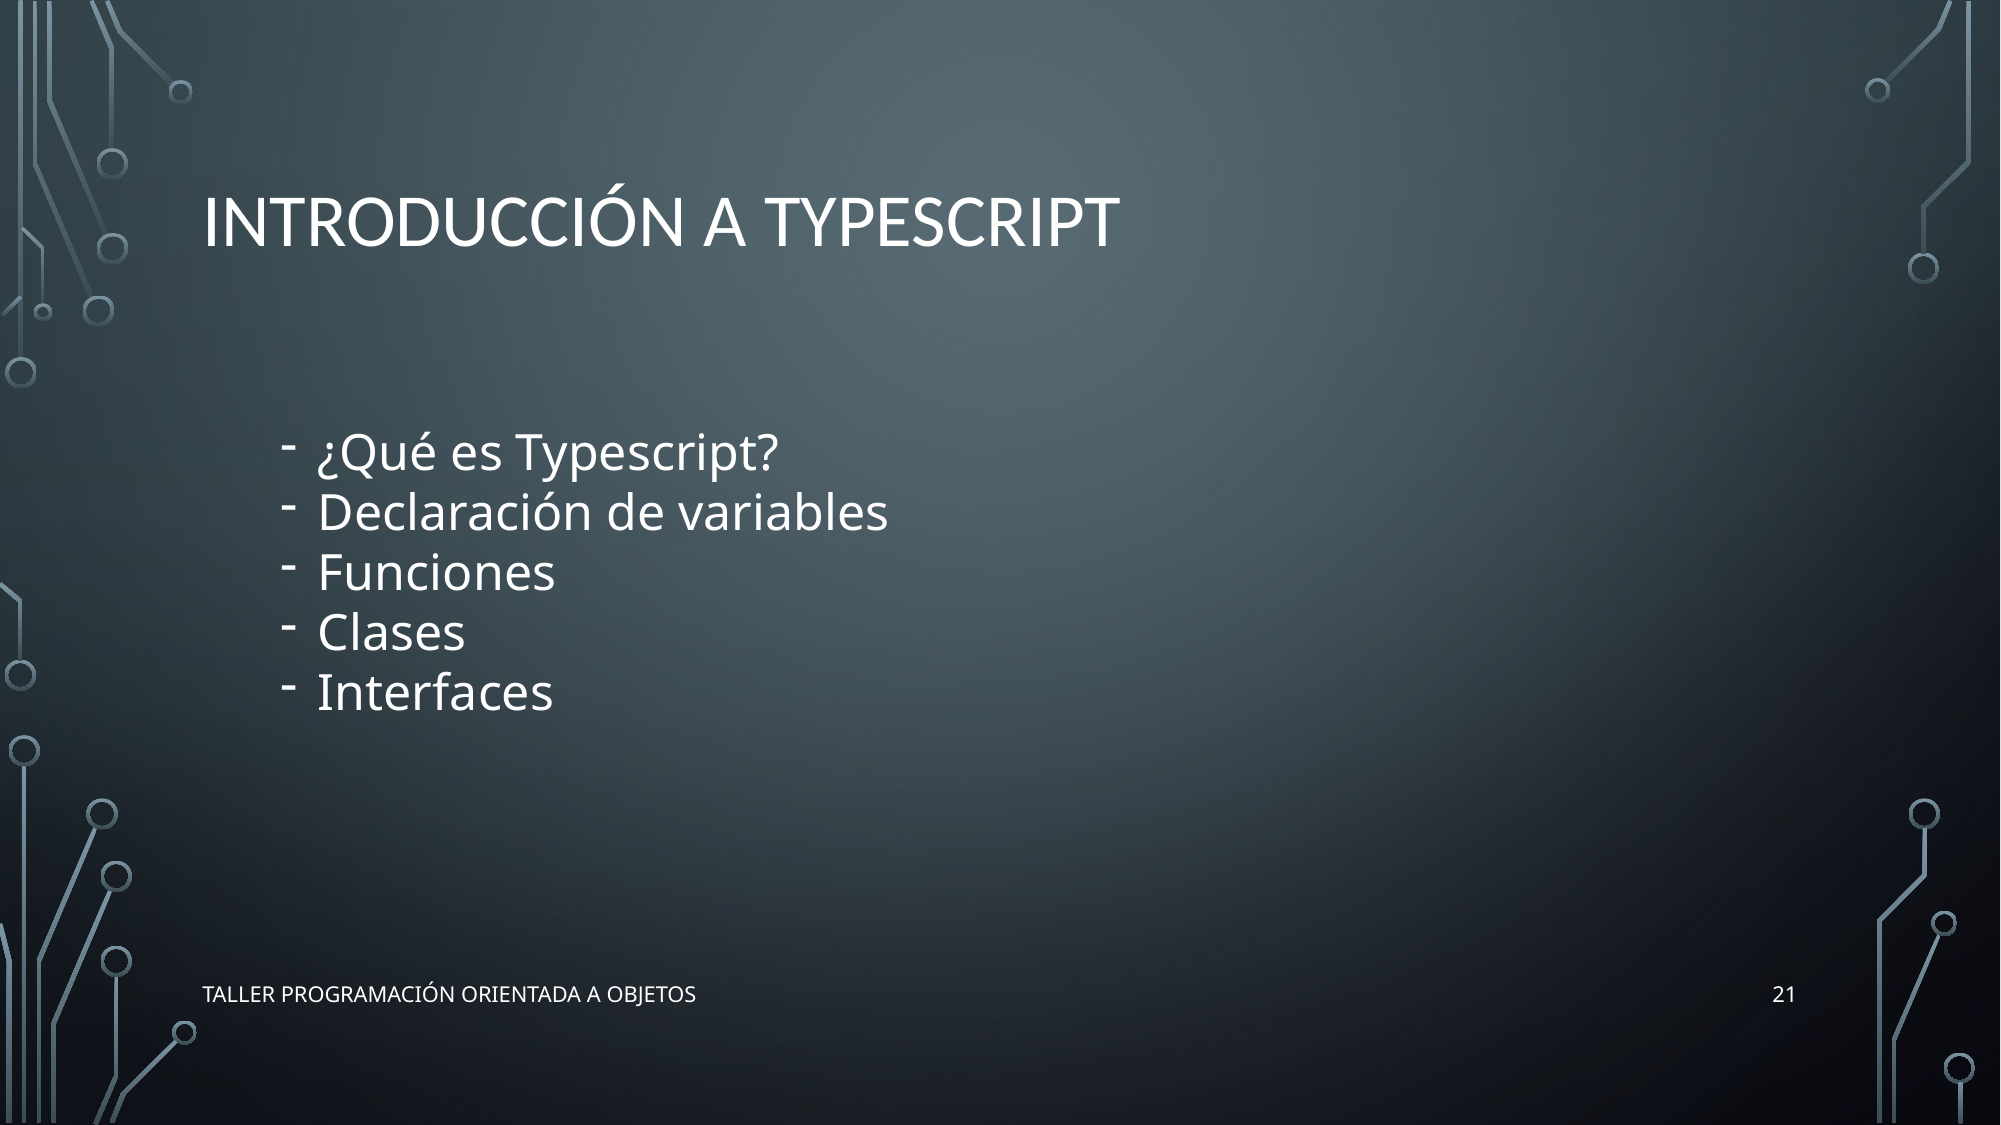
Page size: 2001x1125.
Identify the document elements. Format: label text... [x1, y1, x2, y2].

list ¿Qué es Typescript? Declaración de variables Funciones Clases Interfaces [265, 412, 1863, 795]
slide_number 21 [1685, 965, 1813, 1025]
title Introducción a TypeScript [187, 101, 1813, 344]
footer Taller Programación Orientada a Objetos [187, 965, 1211, 1025]
